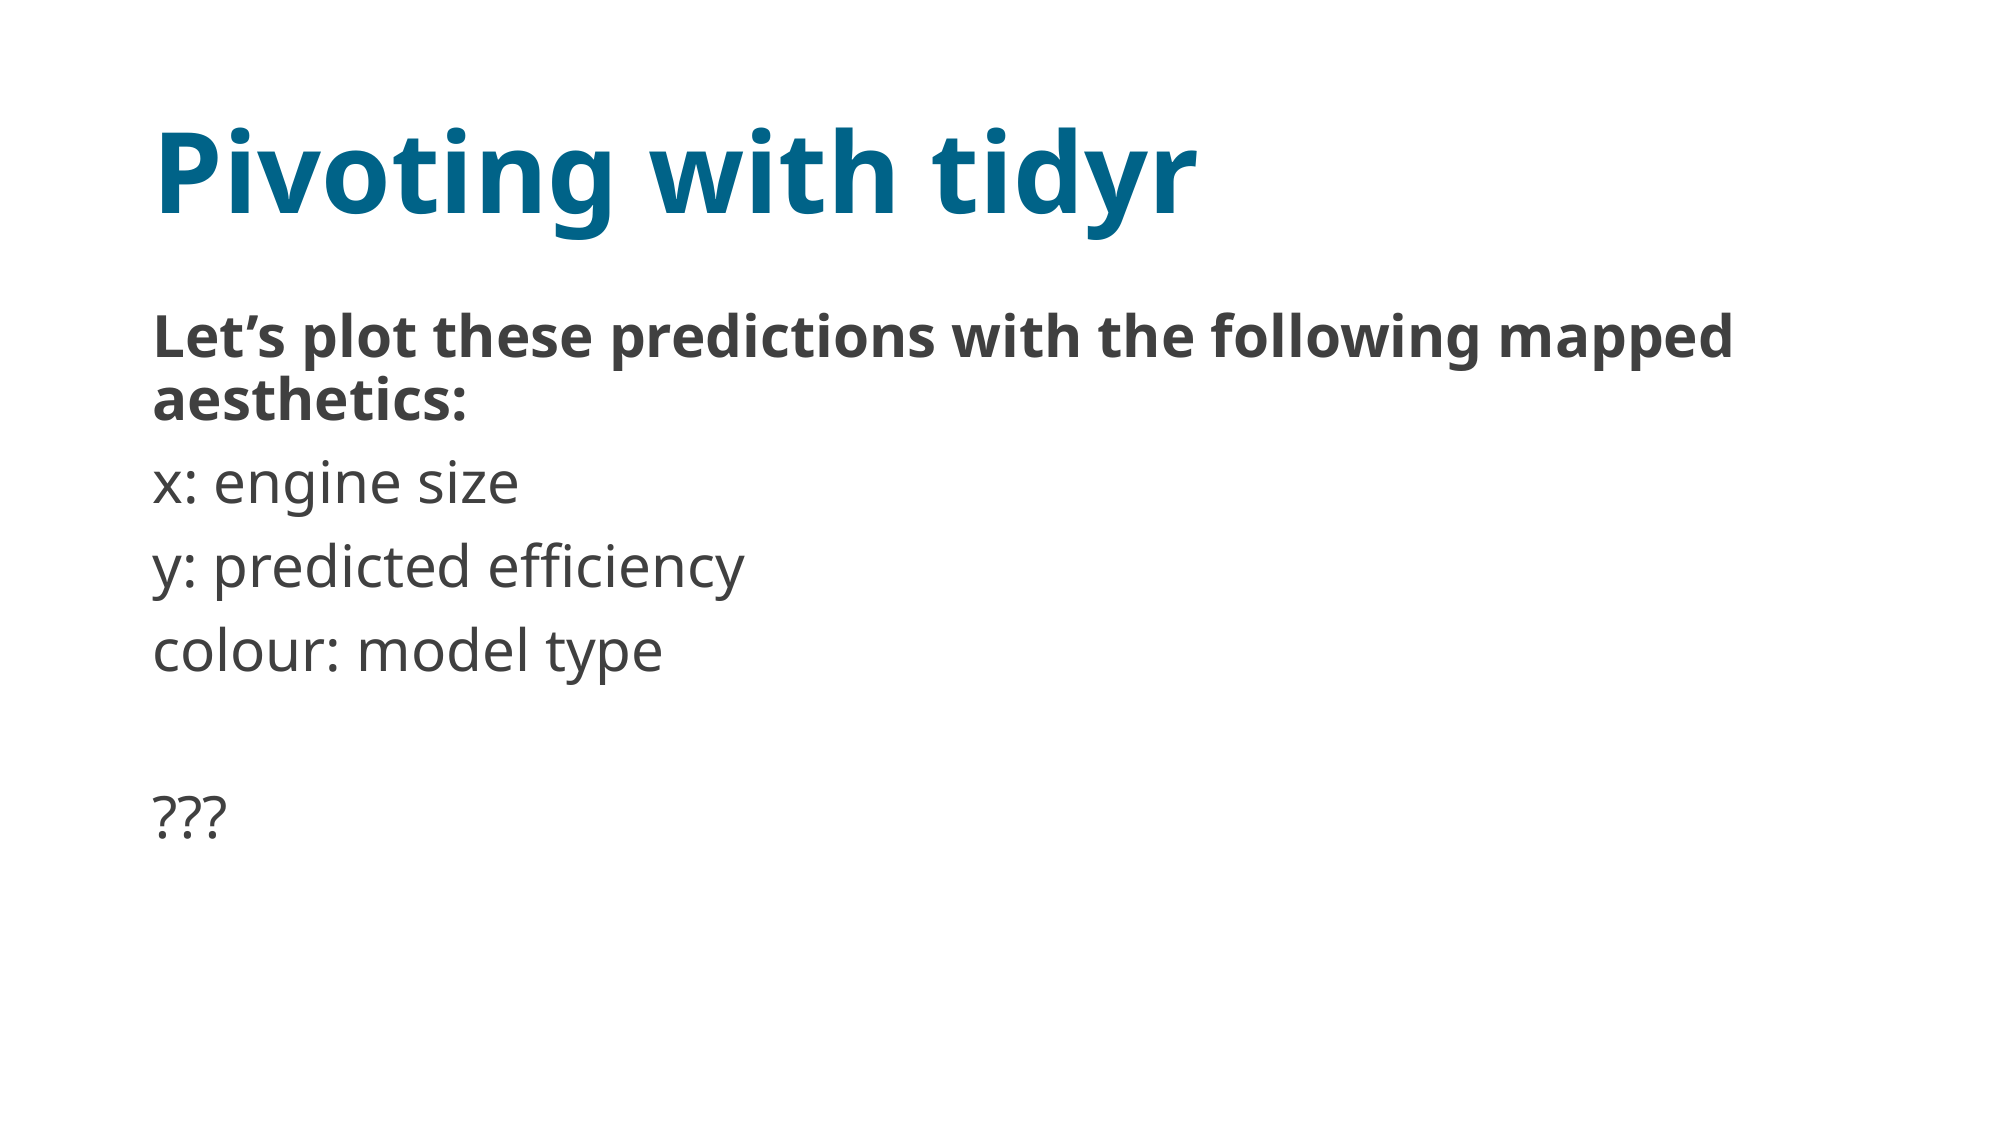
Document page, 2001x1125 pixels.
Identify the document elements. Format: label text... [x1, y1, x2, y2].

title Pivoting with tidyr [137, 59, 1863, 278]
list Let’s plot these predictions with the following mapped aesthetics: x: engine size y: predicted efficiency colour: model type ??? [137, 299, 1863, 1066]
